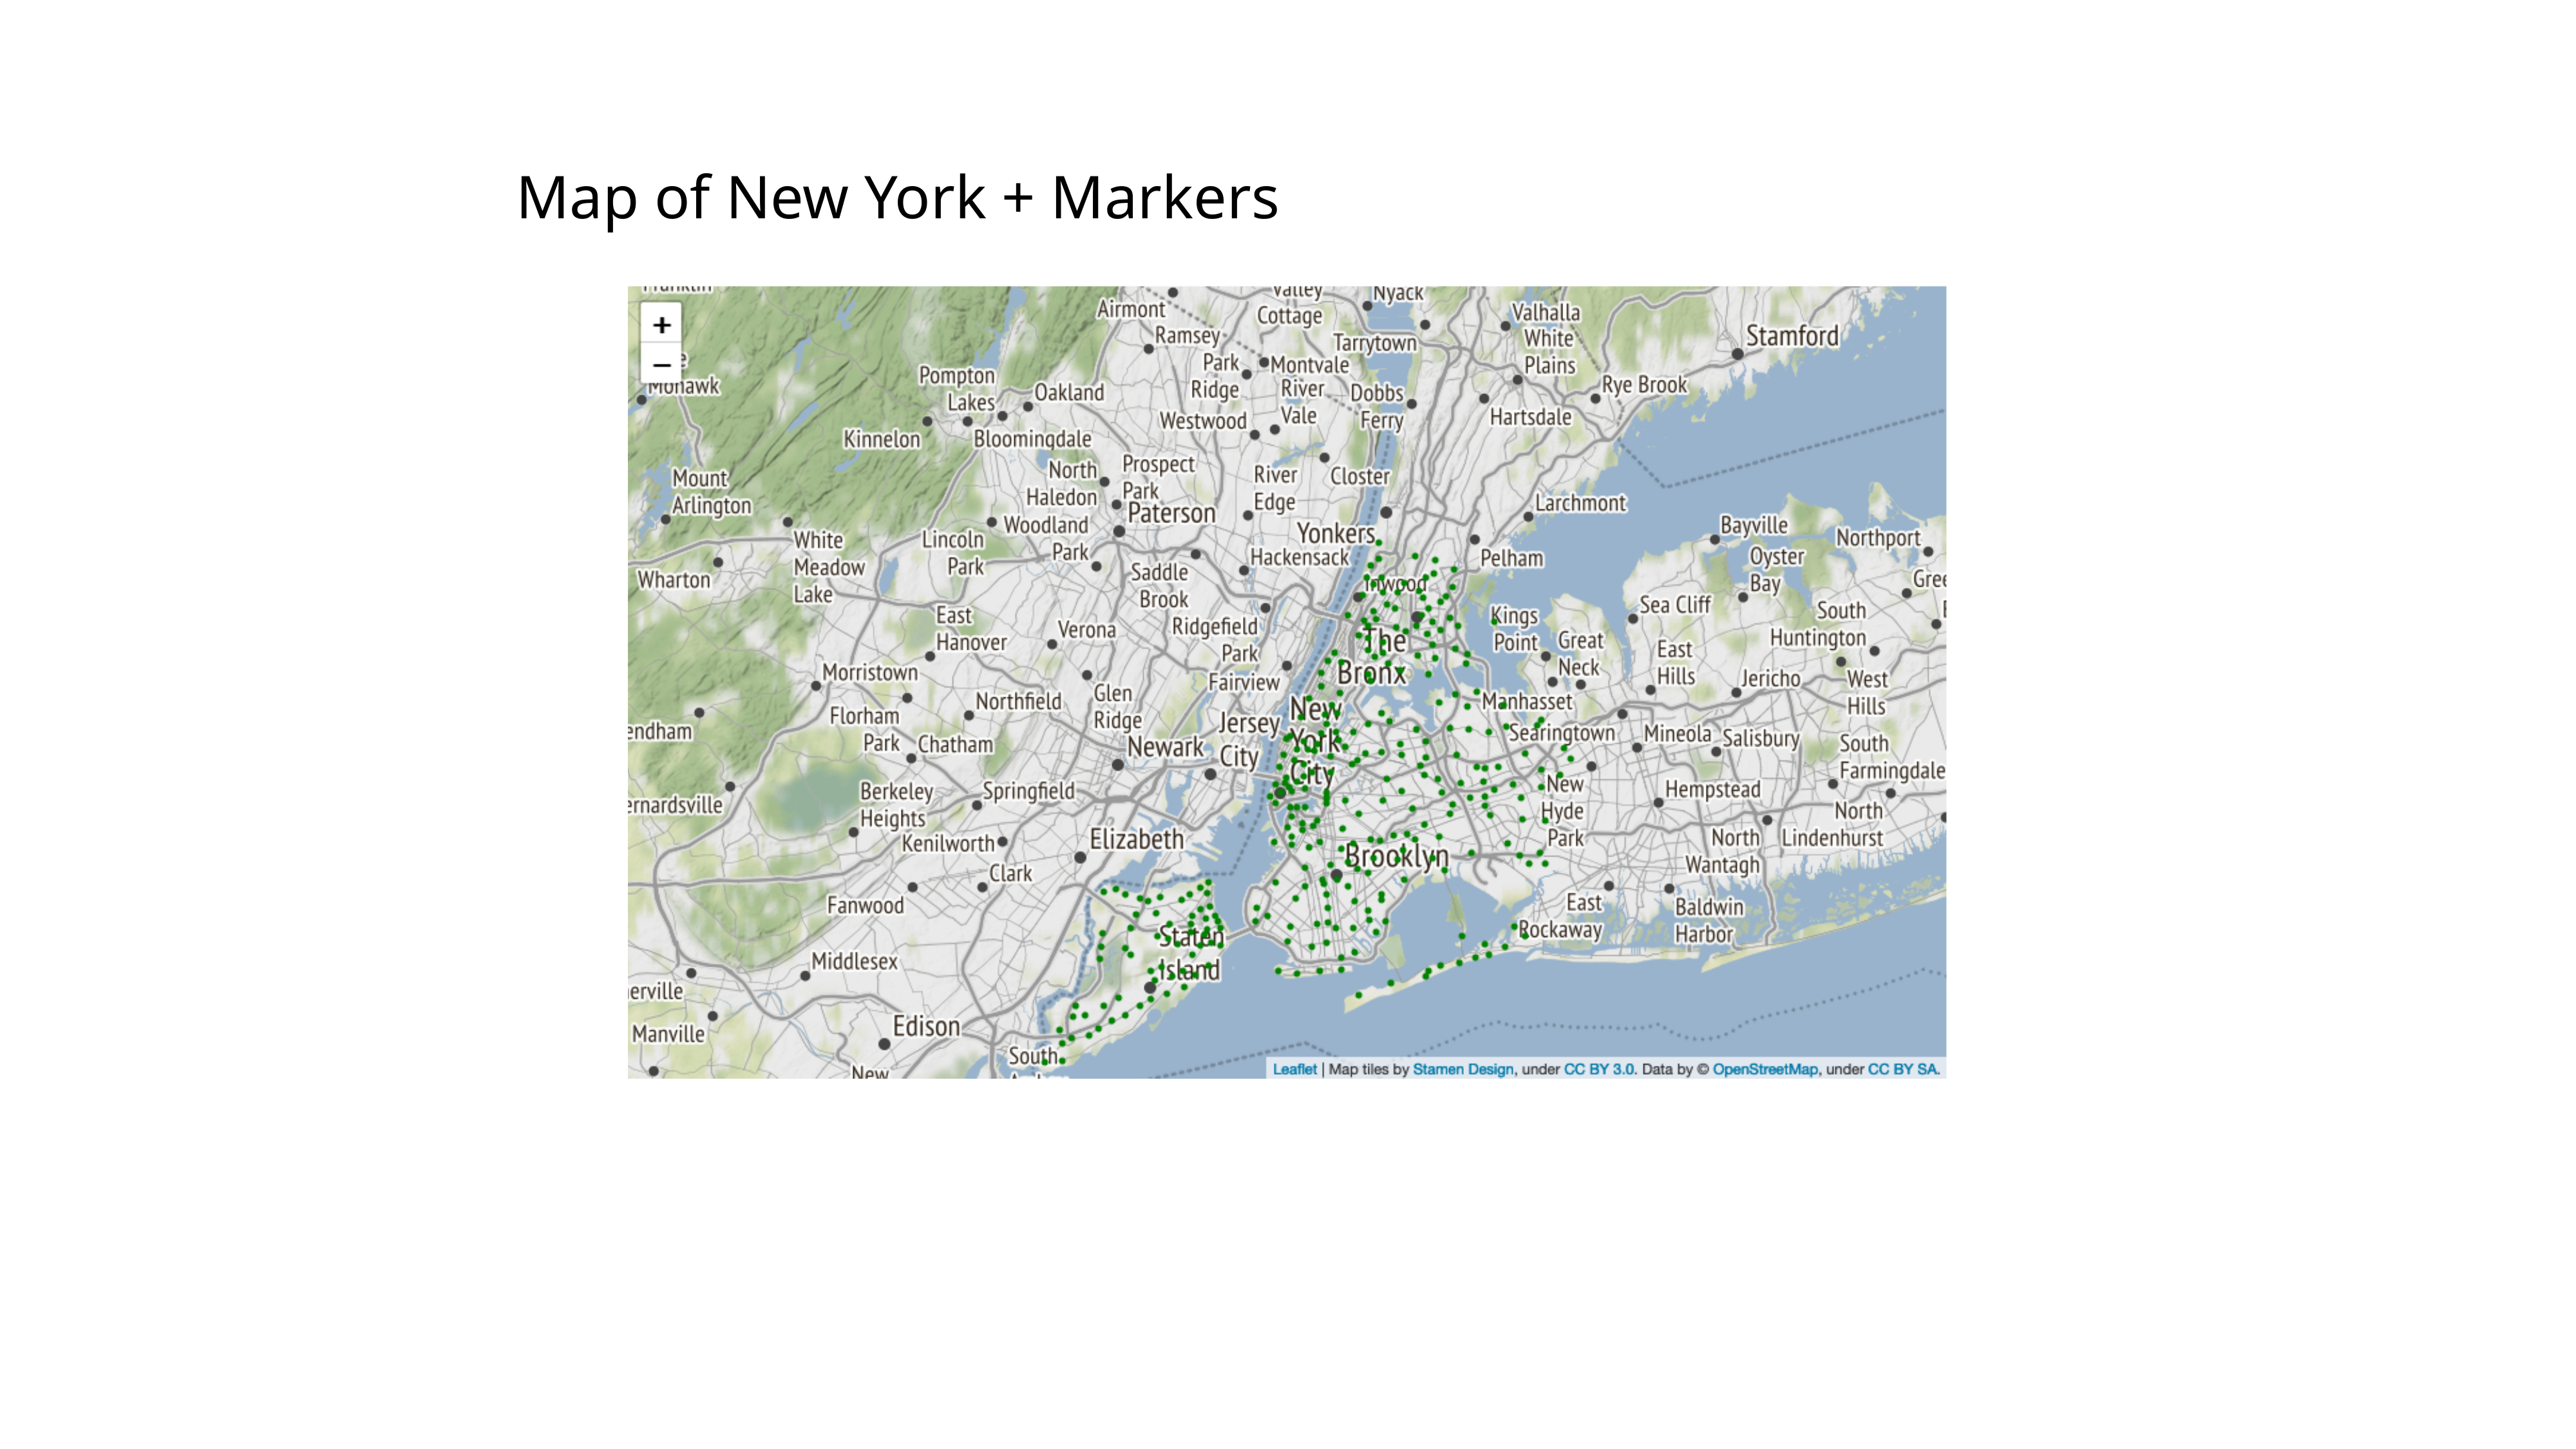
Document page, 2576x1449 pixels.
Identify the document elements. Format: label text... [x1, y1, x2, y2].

text_box Map of New York + Markers [511, 162, 1286, 237]
picture [627, 285, 1949, 1079]
